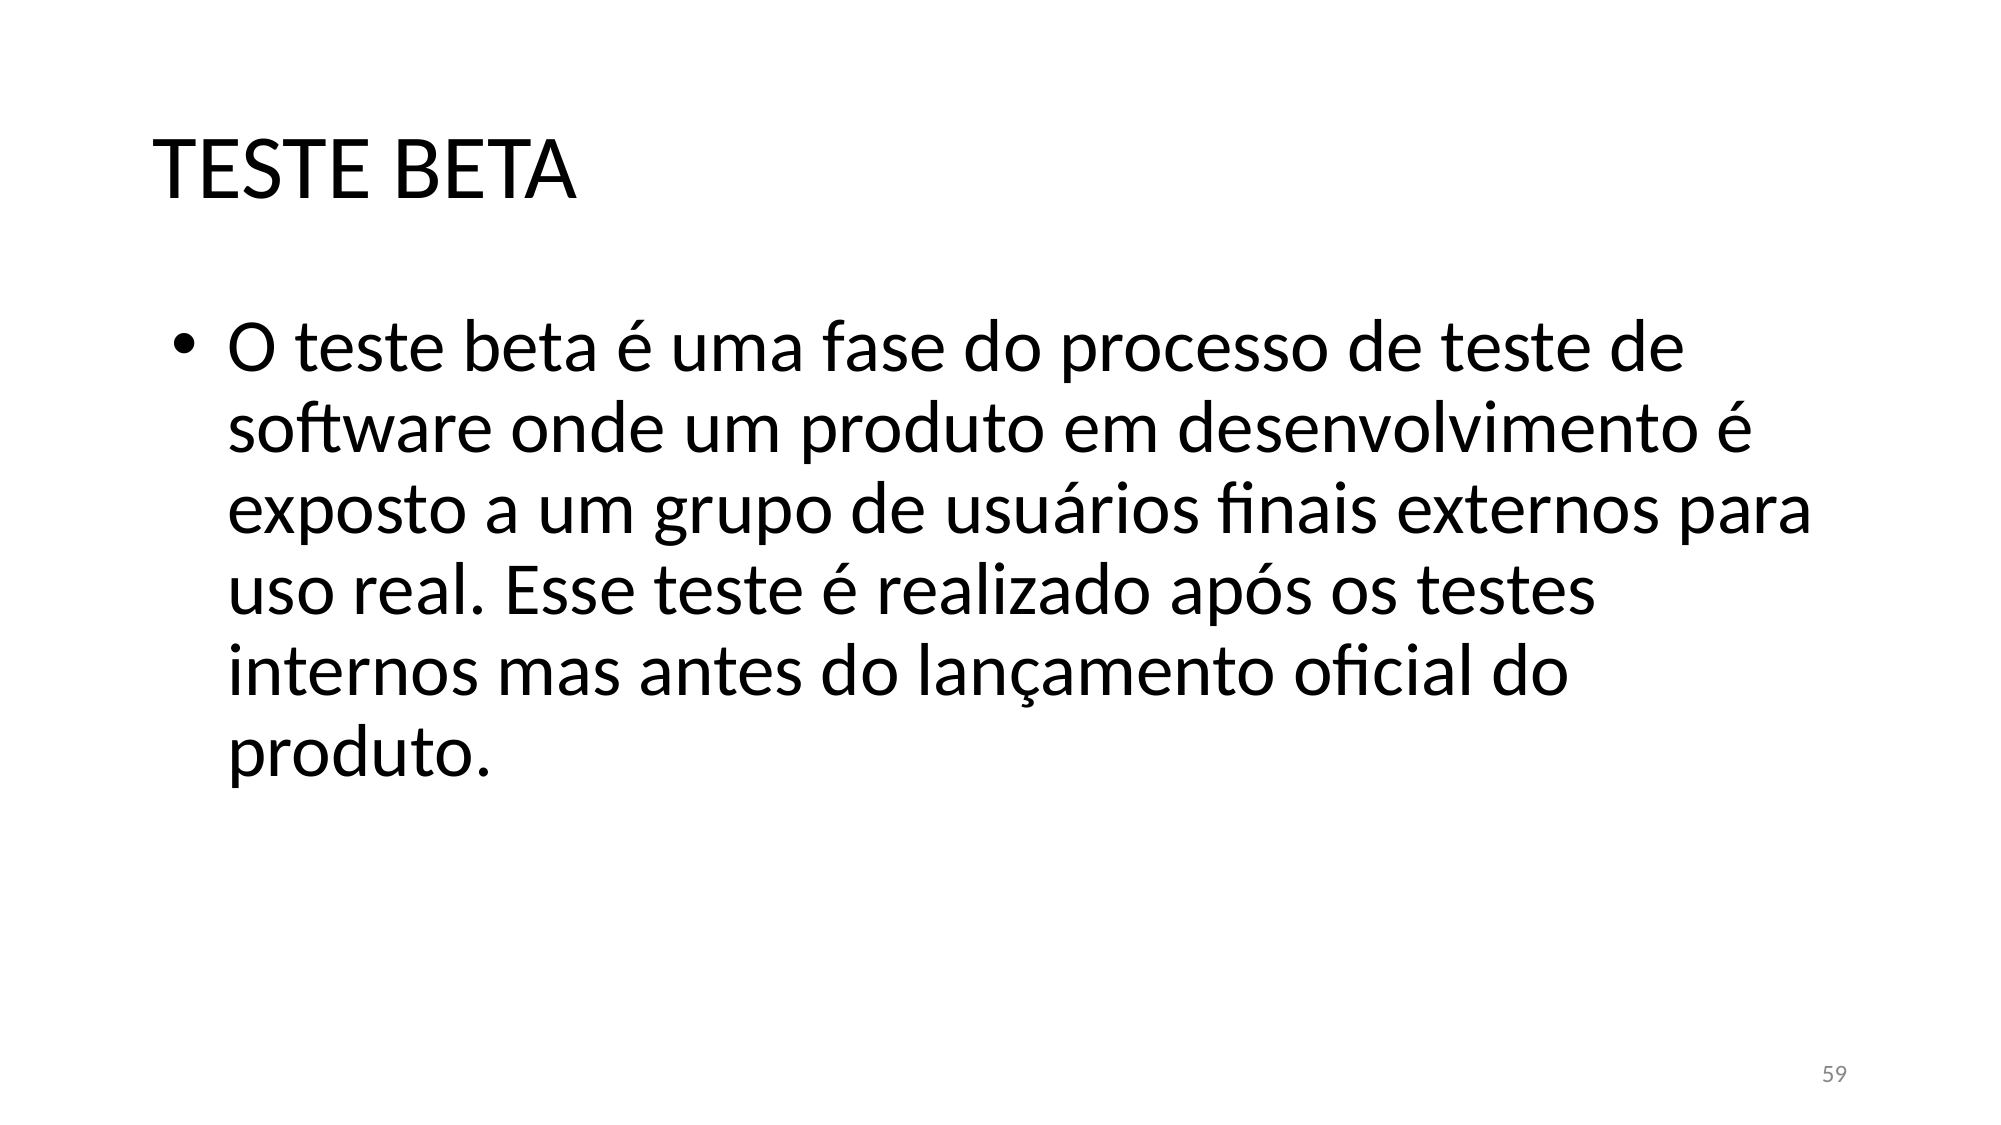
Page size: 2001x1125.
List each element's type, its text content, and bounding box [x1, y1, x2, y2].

slide_number 59 [1412, 1042, 1863, 1103]
list O teste beta é uma fase do processo de teste de software onde um produto em desenvolvimento é exposto a um grupo de usuários finais externos para uso real. Esse teste é realizado após os testes internos mas antes do lançamento oficial do produto. [137, 299, 1863, 1014]
title TESTE BETA [137, 59, 1863, 278]
